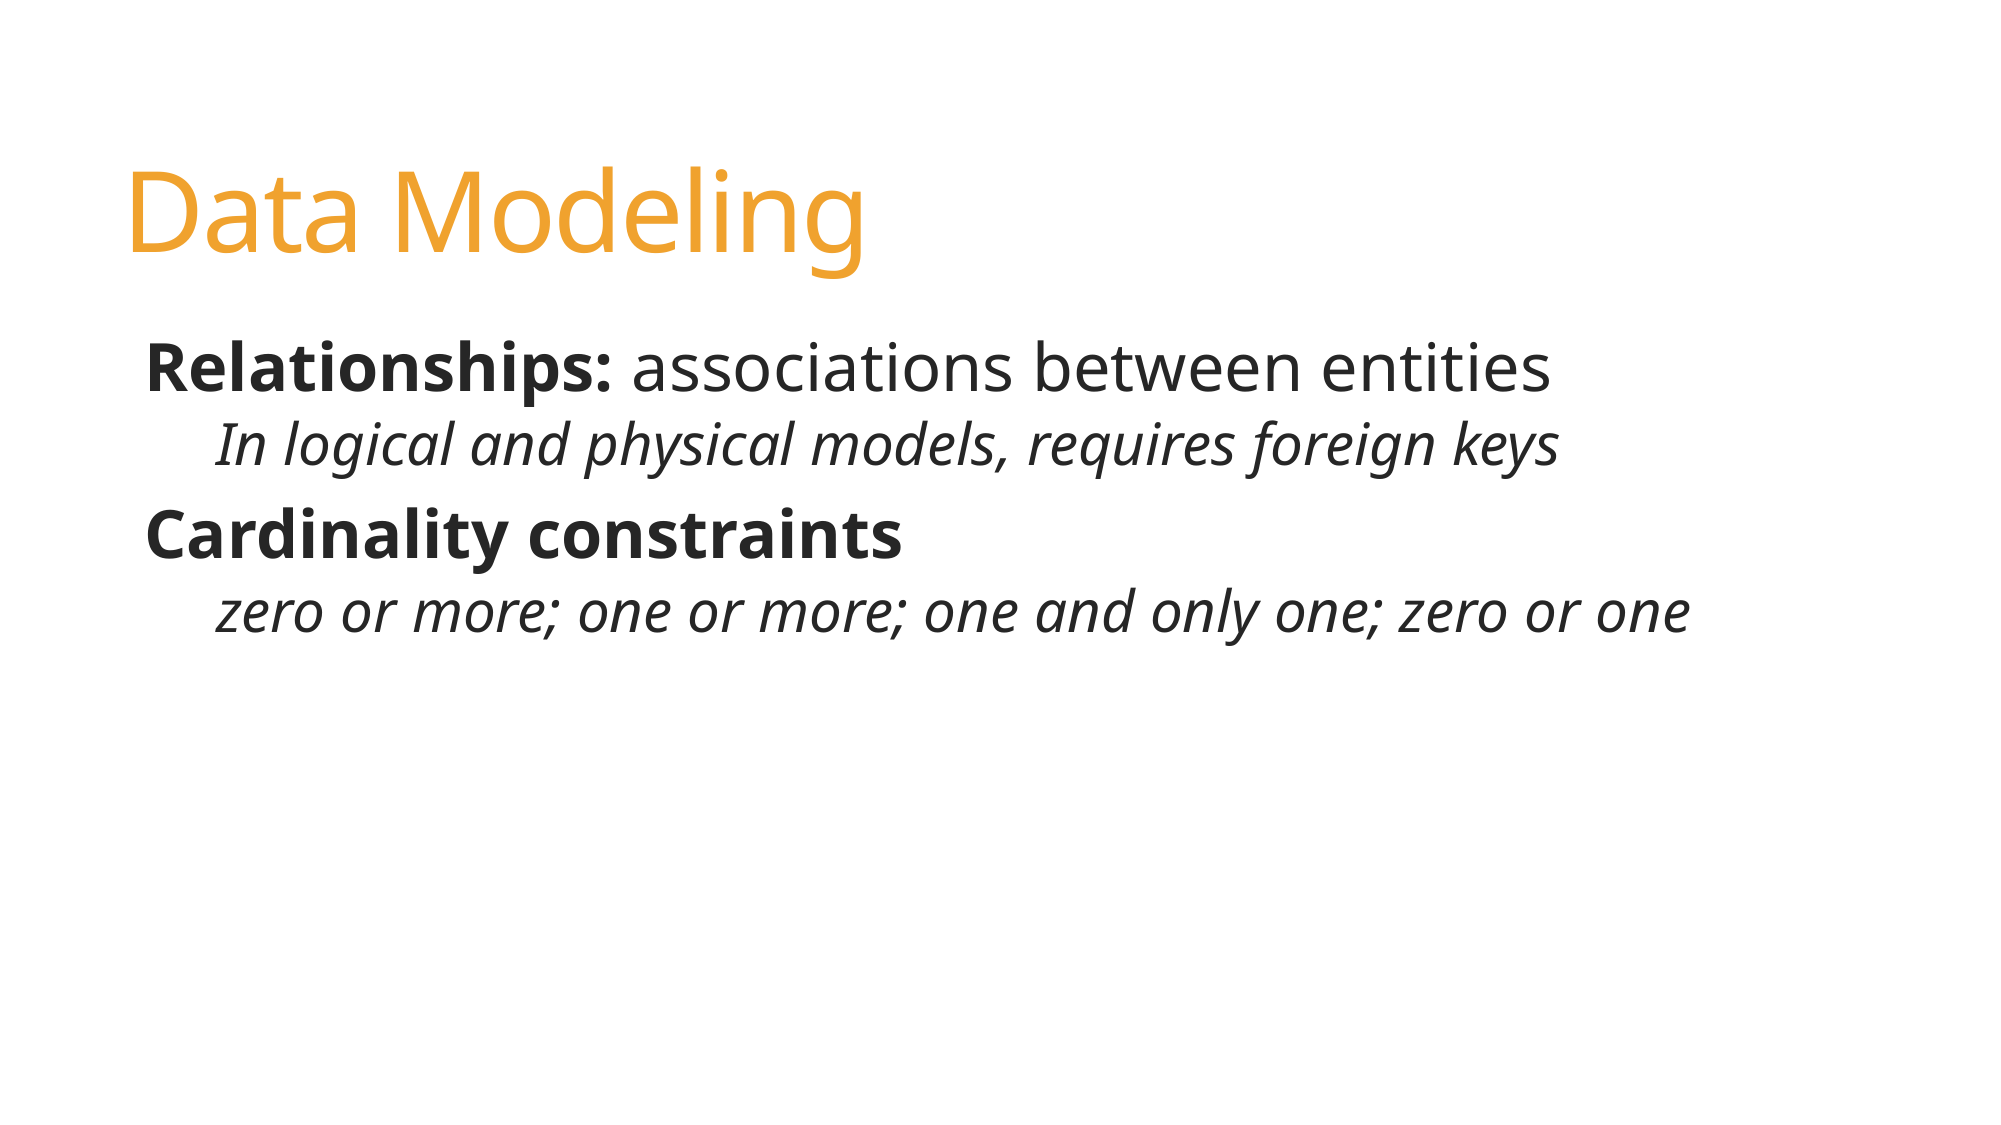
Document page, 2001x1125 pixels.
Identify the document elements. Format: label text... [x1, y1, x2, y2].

title Data Modeling [107, 81, 1875, 354]
list Relationships: associations between entities In logical and physical models, requires foreign keys Cardinality constraints zero or more; one or more; one and only one; zero or one [111, 329, 1876, 948]
